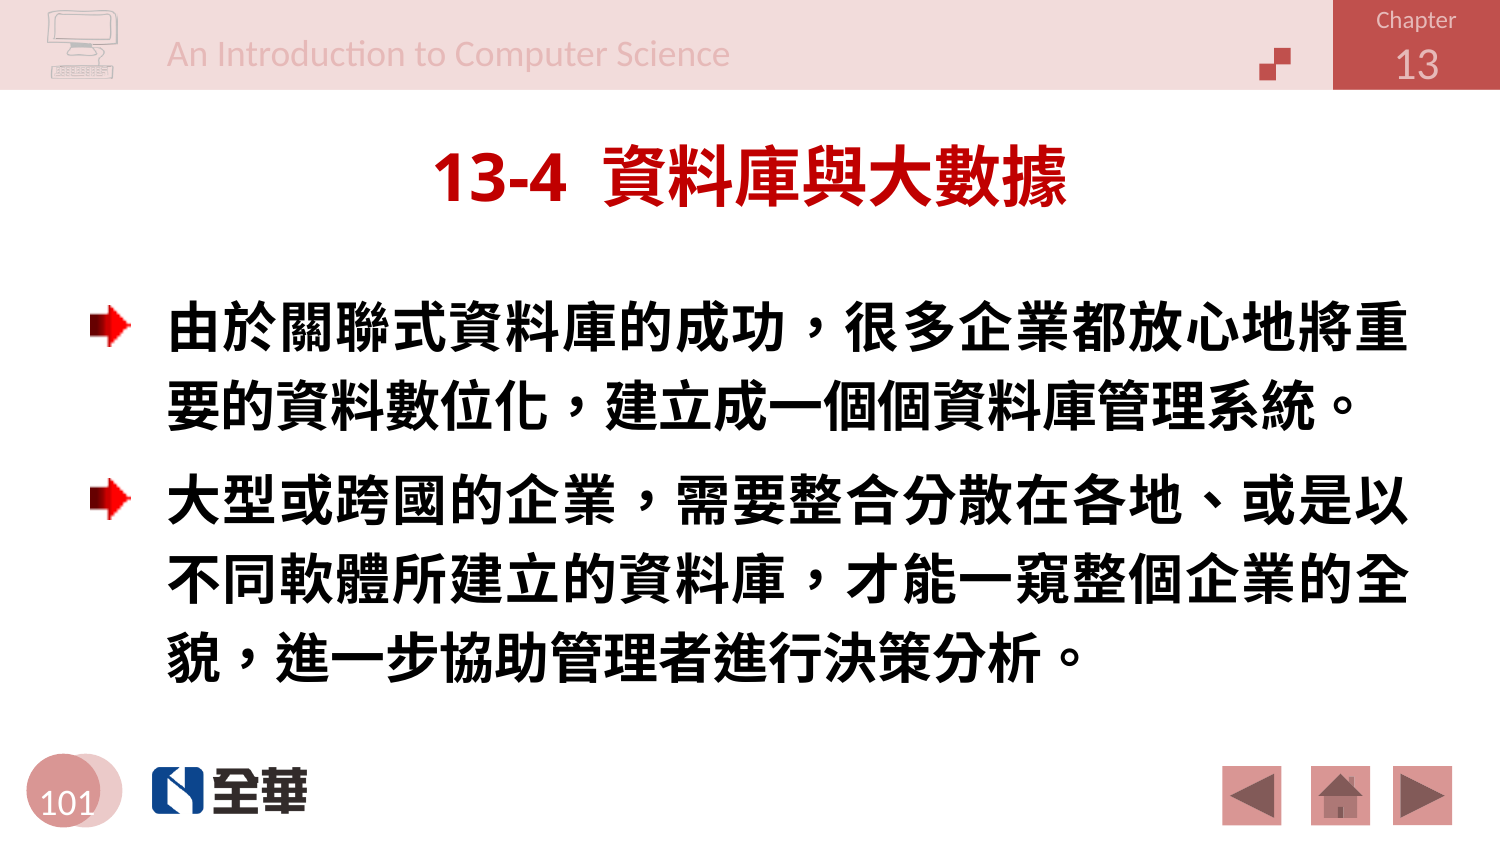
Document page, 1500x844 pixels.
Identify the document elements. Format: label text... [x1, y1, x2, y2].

picture [152, 767, 307, 814]
picture [47, 10, 118, 79]
picture [90, 478, 131, 520]
picture [90, 305, 131, 347]
title 13-4 資料庫與大數據 [75, 104, 1425, 245]
list 由於關聯式資料庫的成功，很多企業都放心地將重要的資料數位化，建立成一個個資料庫管理系統。 大型或跨國的企業，需要整合分散在各地、或是以不同軟體所建立的資料庫，才能一窺整個企業的全貌，進一步協助管理者進行決策分析。 [75, 272, 1425, 754]
